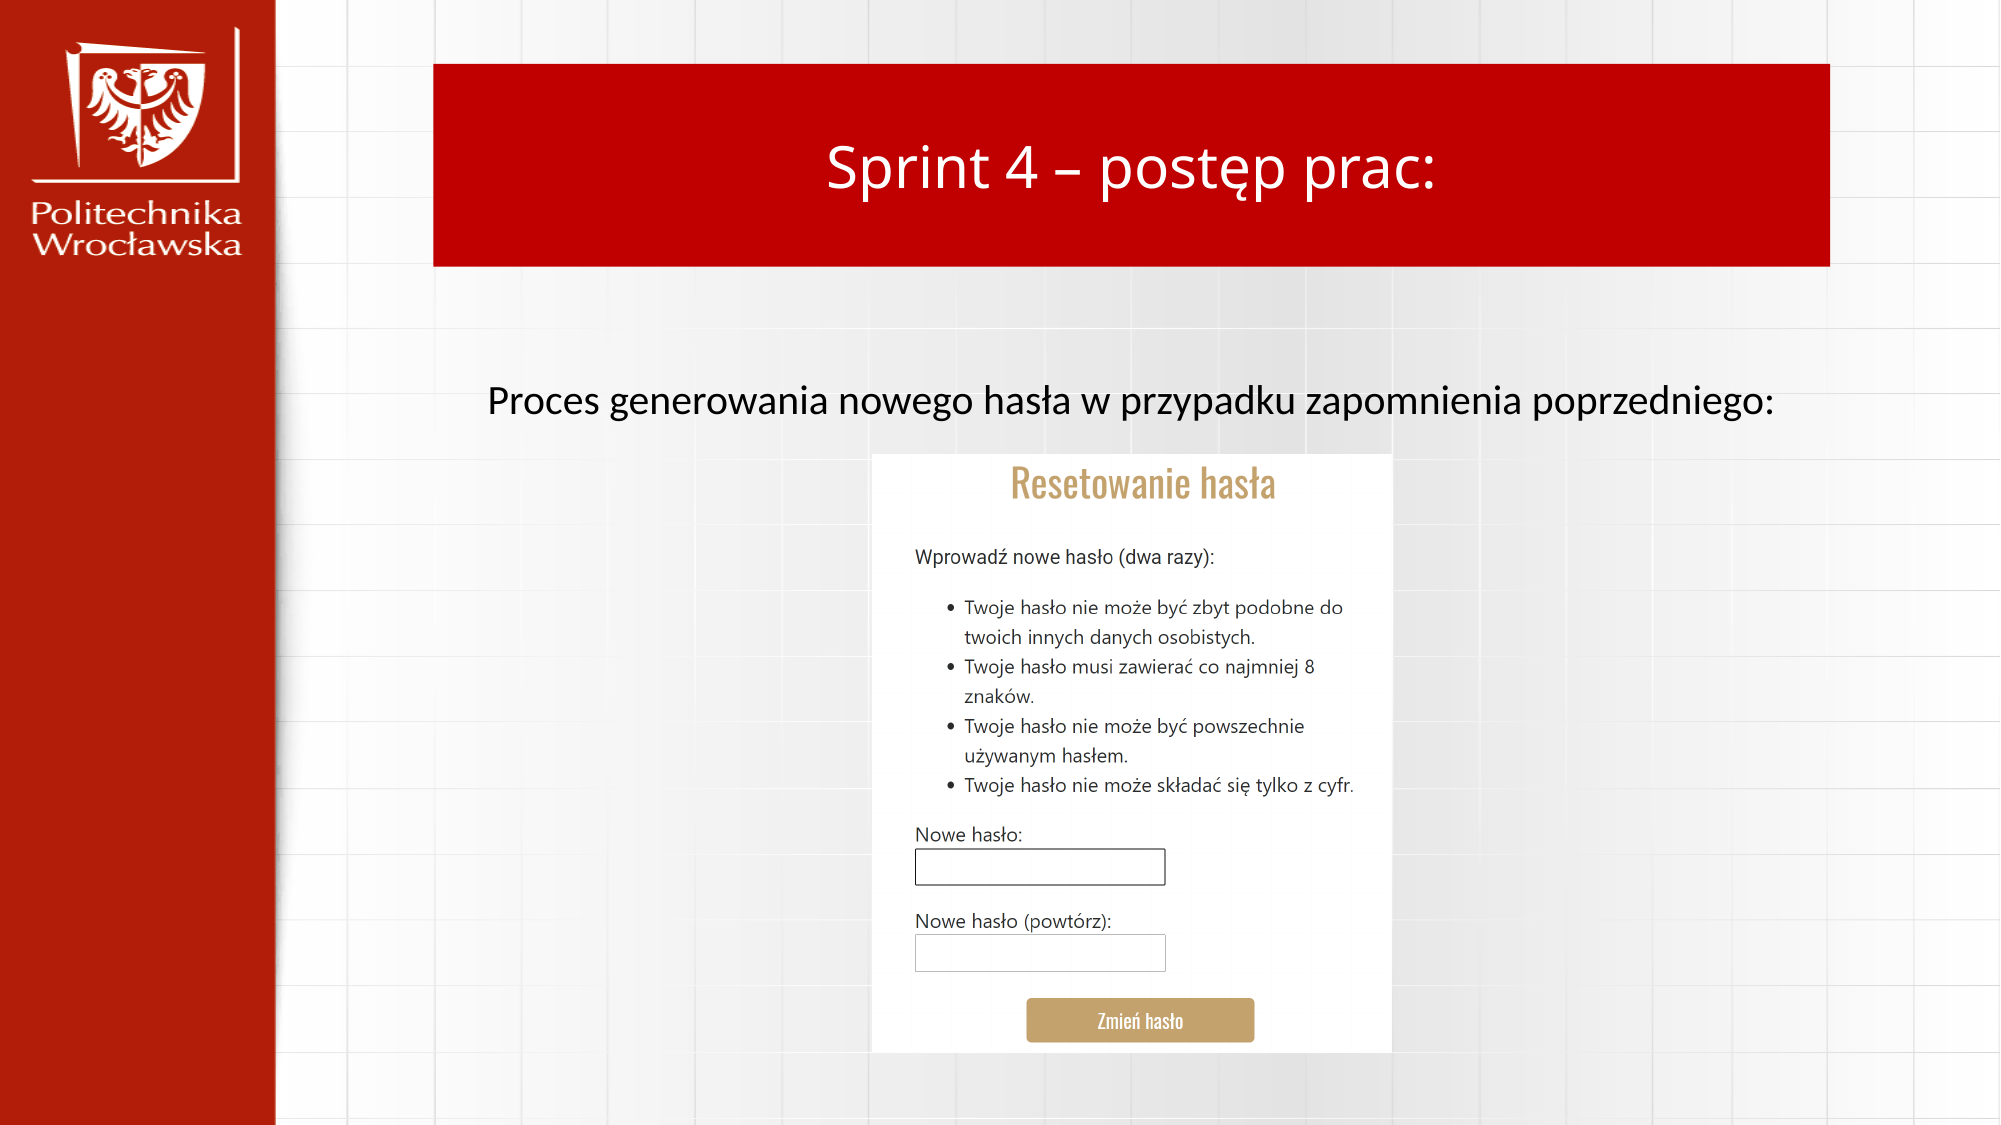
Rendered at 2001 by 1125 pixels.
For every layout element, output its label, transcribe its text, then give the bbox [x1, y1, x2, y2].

list Sprint 4 – postęp prac: [433, 63, 1831, 267]
text_box Proces generowania nowego hasła w przypadku zapomnienia poprzedniego: [433, 365, 1831, 430]
picture [0, 0, 2000, 1125]
